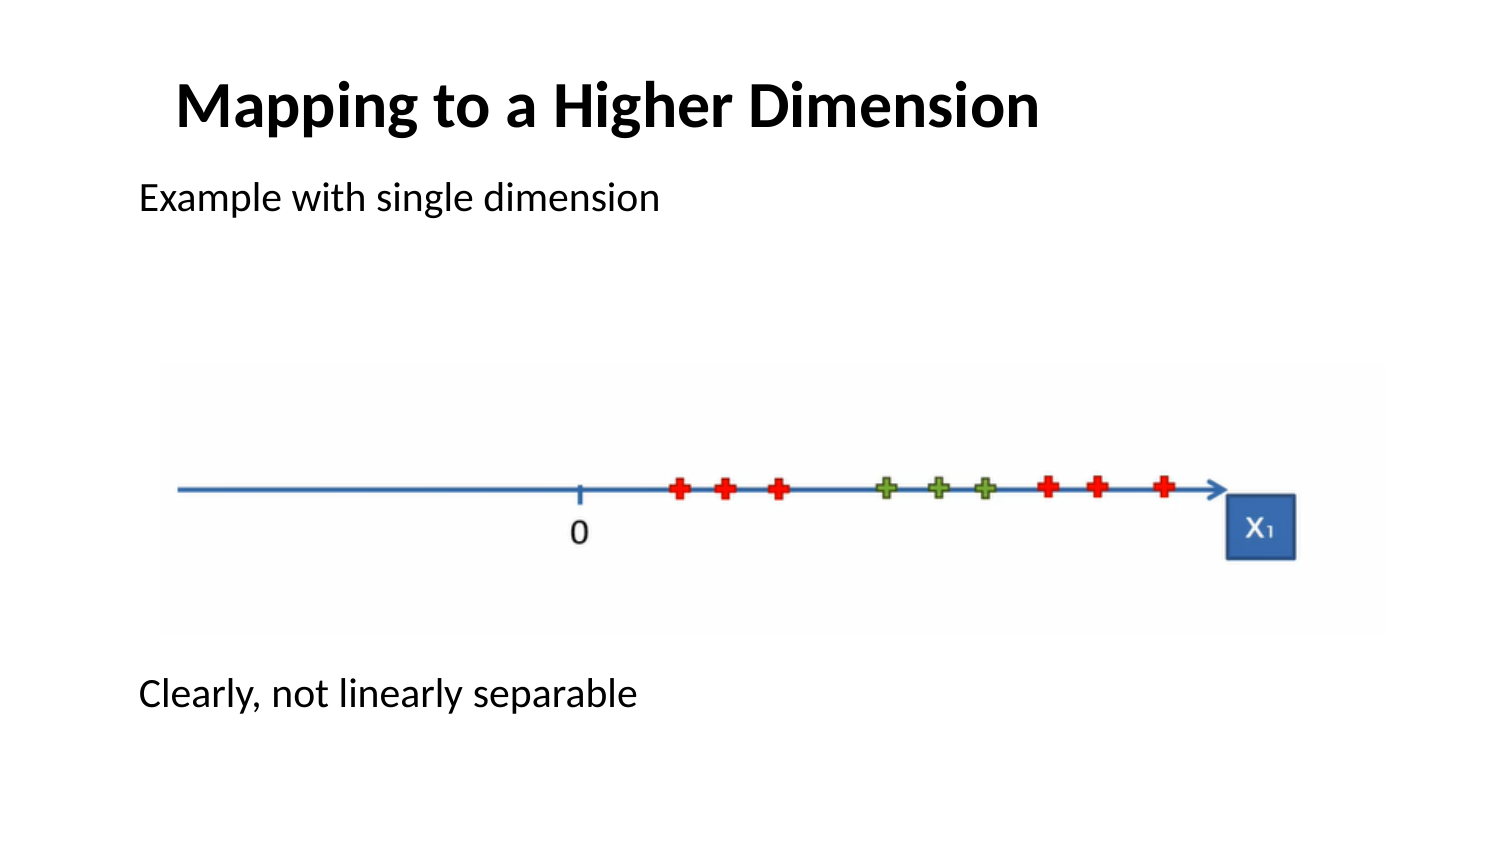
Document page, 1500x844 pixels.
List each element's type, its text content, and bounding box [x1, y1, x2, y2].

text_box Clearly, not linearly separable [123, 658, 1058, 732]
list Example with single dimension [123, 161, 1058, 236]
title Mapping to a Higher Dimension [88, 30, 1128, 172]
picture [159, 363, 1387, 635]
